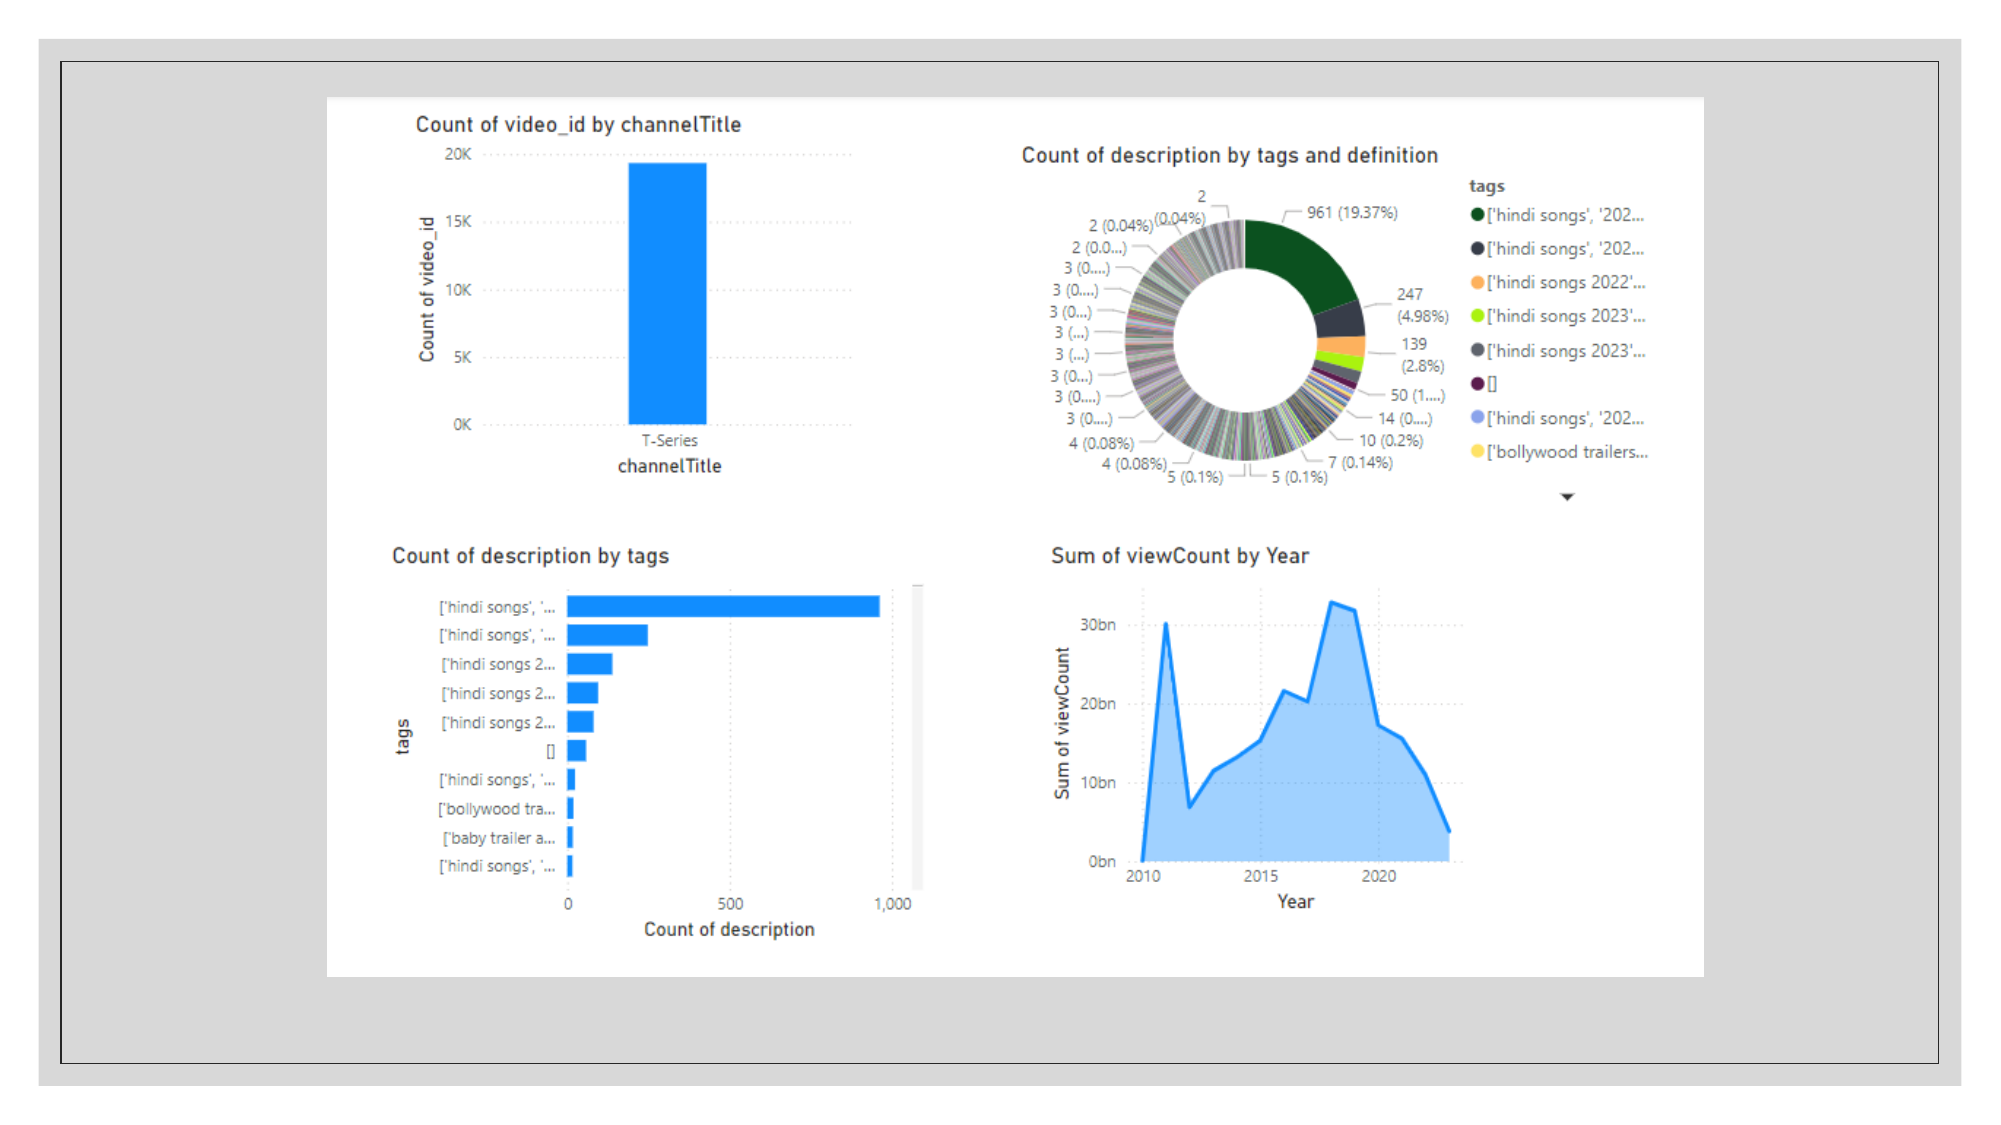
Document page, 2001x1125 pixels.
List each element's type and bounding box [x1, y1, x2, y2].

picture [327, 97, 1704, 977]
